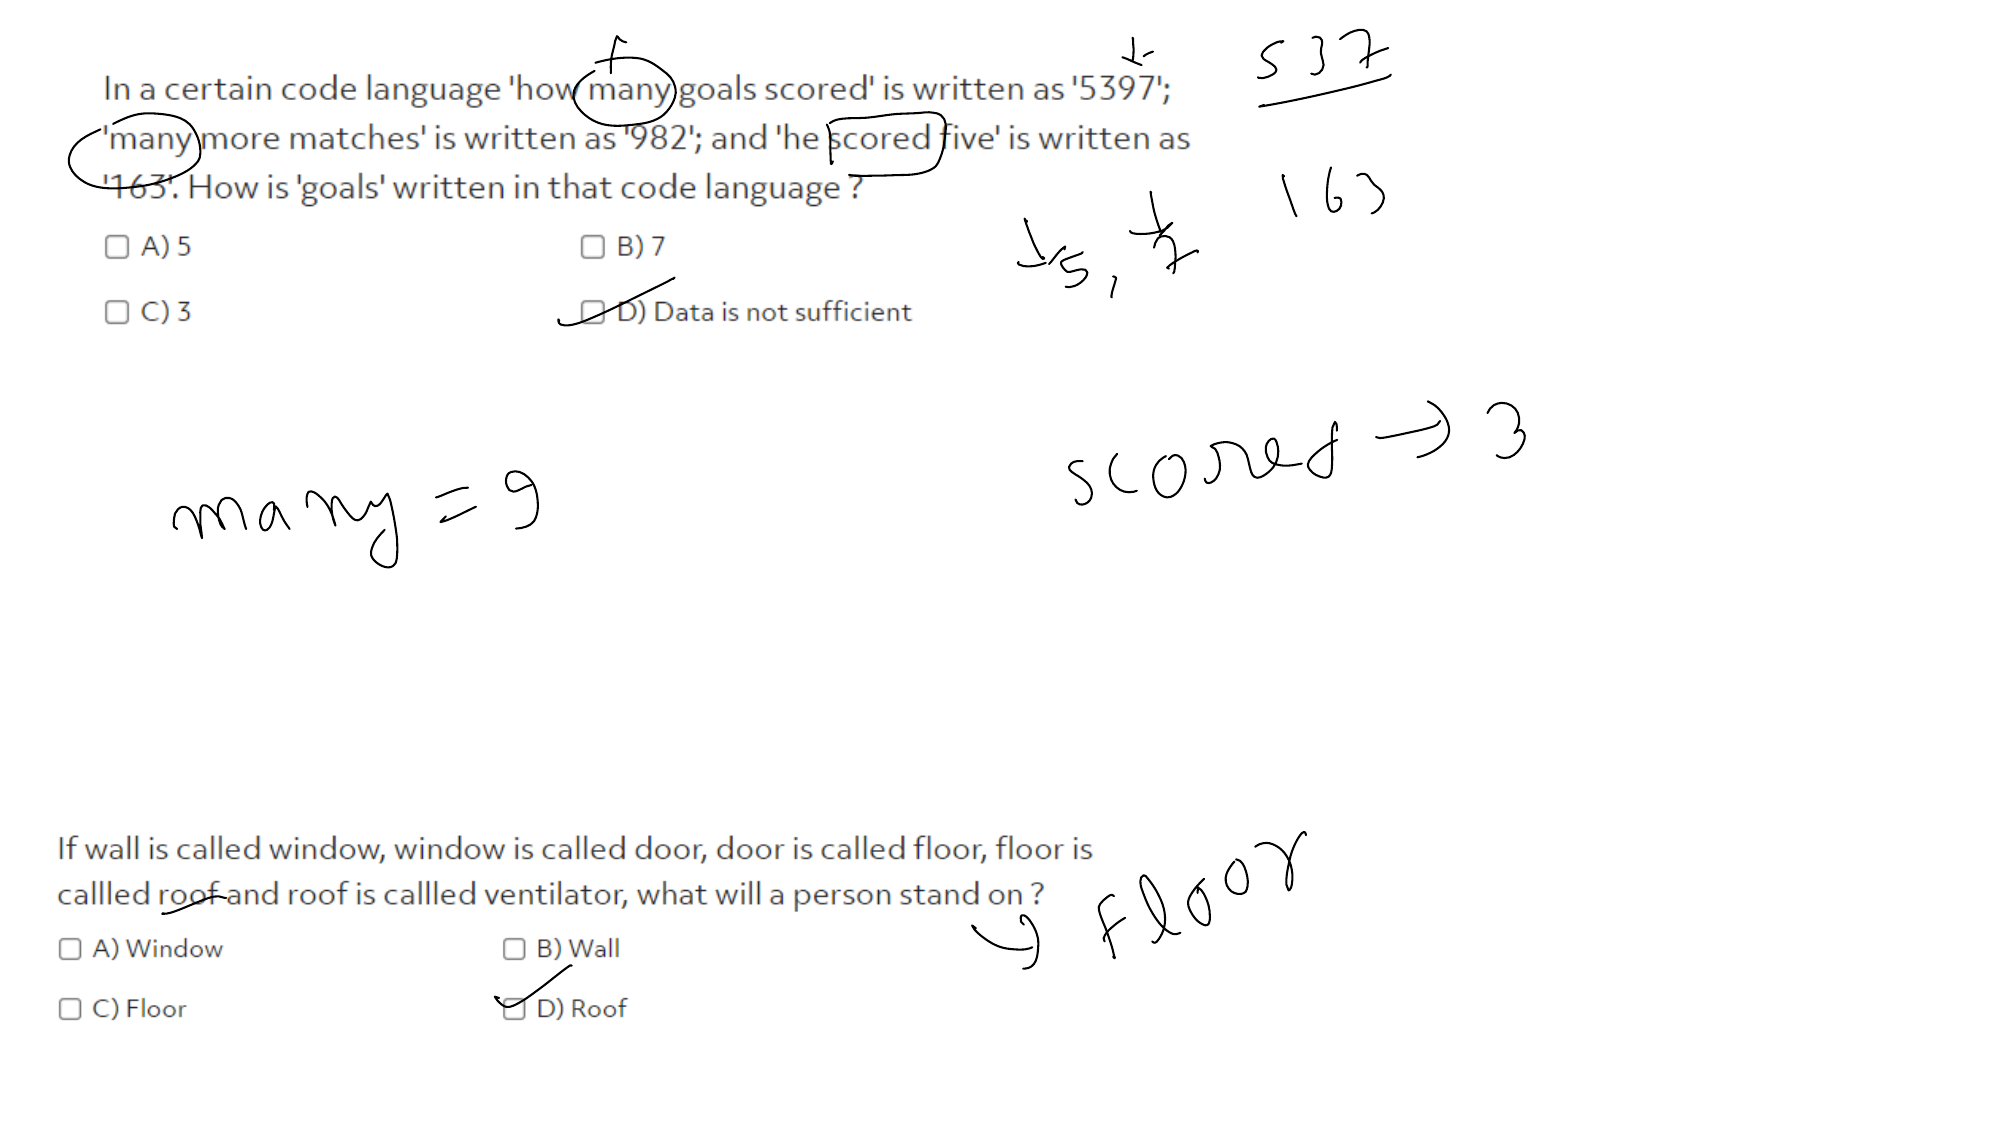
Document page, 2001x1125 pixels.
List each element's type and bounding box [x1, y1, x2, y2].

list [88, 57, 1203, 353]
picture [1100, 901, 1106, 924]
picture [40, 811, 1106, 1048]
